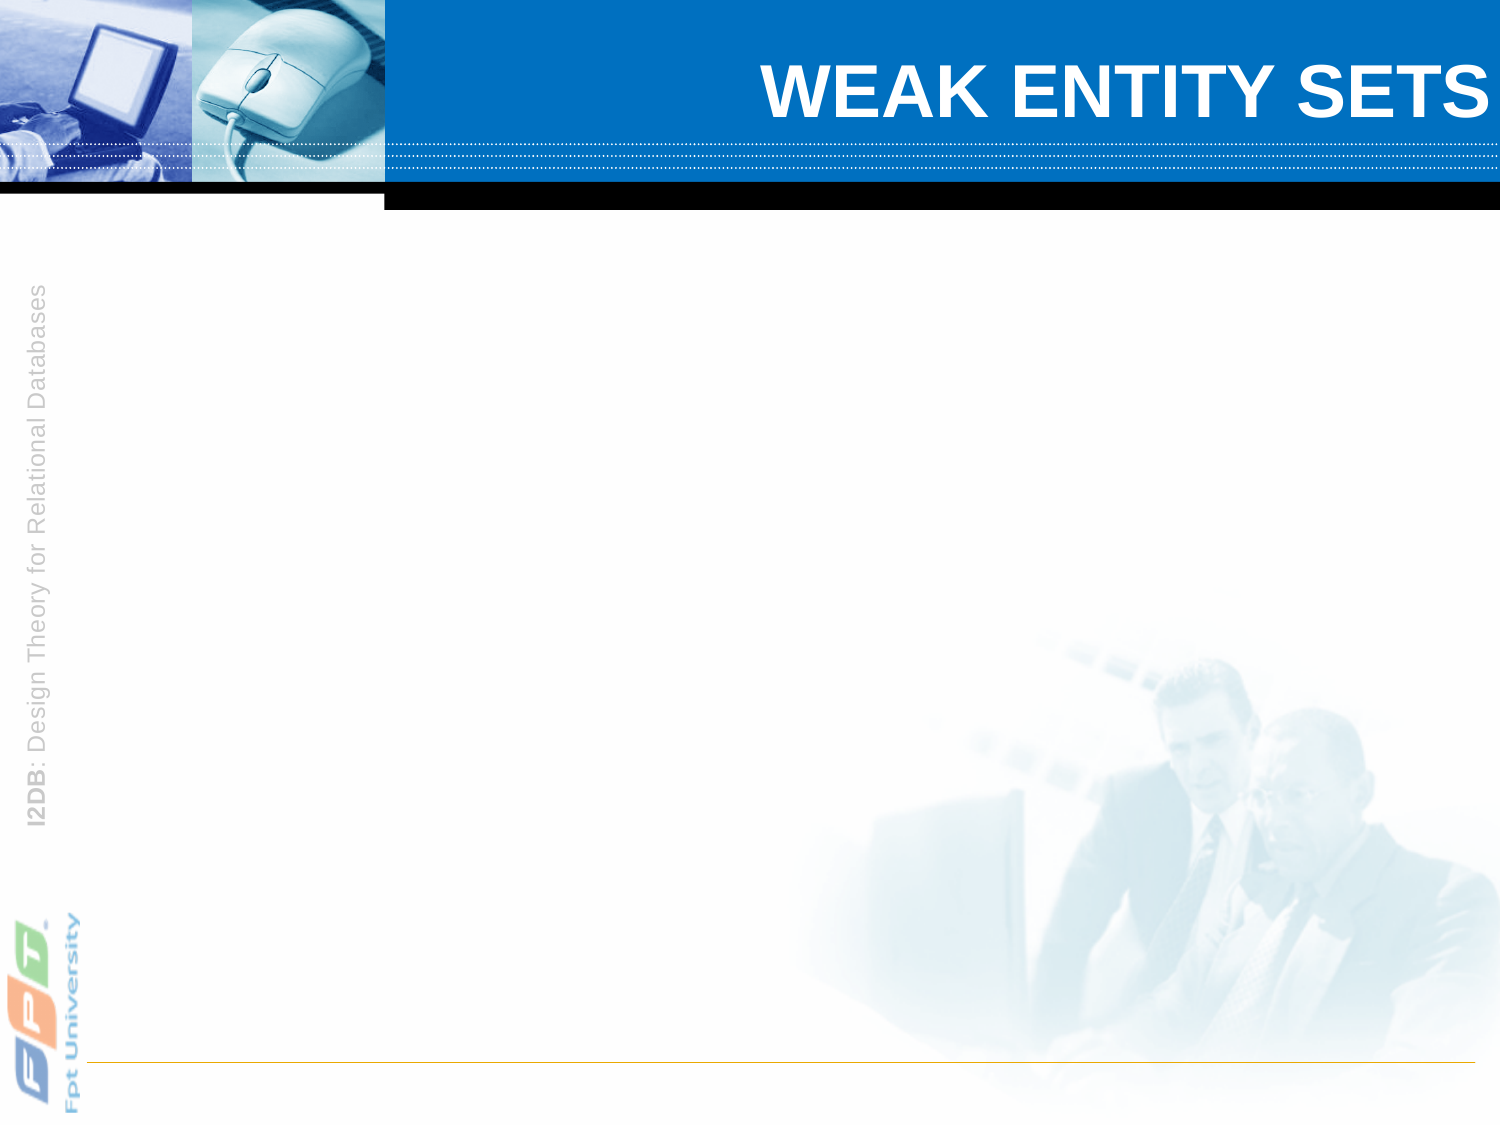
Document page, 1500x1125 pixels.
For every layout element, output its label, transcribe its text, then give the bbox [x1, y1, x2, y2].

picture [0, 194, 1500, 1125]
picture [0, 0, 385, 181]
title WEAK ENTITY SETS [387, 0, 1500, 175]
